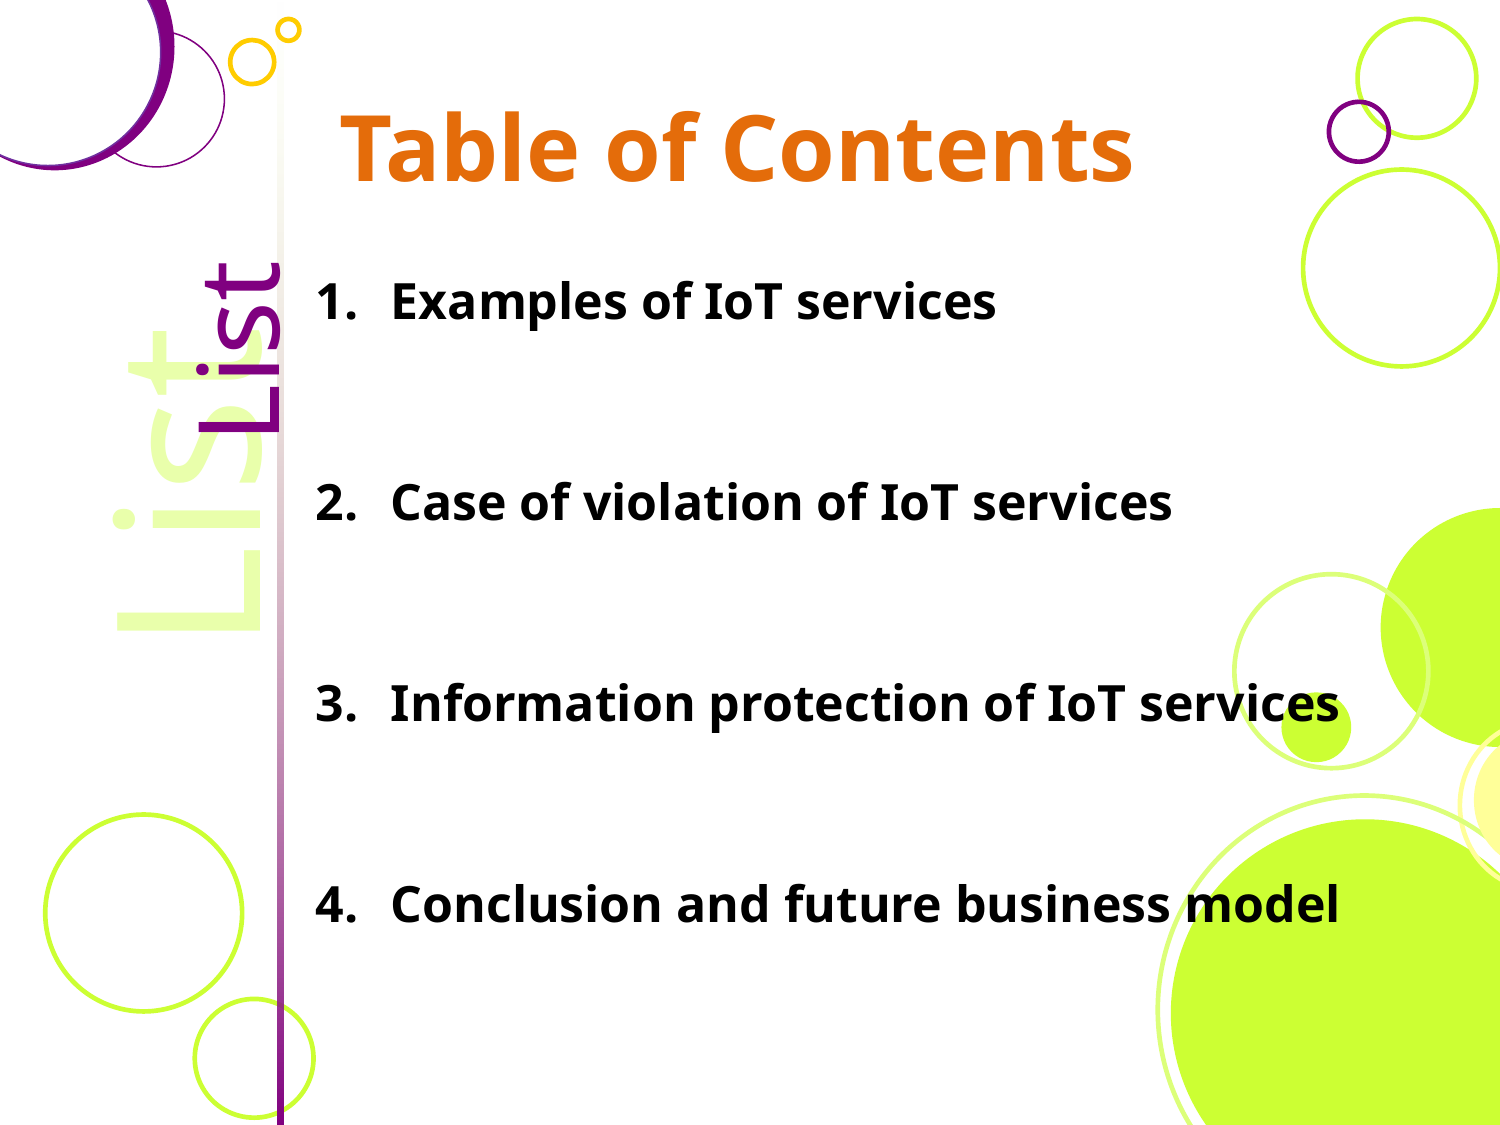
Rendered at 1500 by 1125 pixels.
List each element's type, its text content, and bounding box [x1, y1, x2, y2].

text_box [0, 0, 161, 166]
text_box [1357, 19, 1477, 138]
text_box [1328, 101, 1389, 162]
text_box [45, 814, 243, 1012]
text_box [1388, 592, 1429, 750]
text_box [284, 18, 300, 41]
text_box Table of Contents [324, 81, 1306, 207]
text_box [277, 0, 284, 196]
text_box [1157, 796, 1500, 1125]
text_box [277, 665, 284, 1125]
text_box [230, 40, 275, 85]
text_box [194, 998, 277, 1118]
text_box [0, 0, 175, 171]
text_box [116, 33, 225, 167]
text_box [1473, 745, 1500, 856]
text_box List [53, 310, 301, 665]
text_box [1388, 507, 1500, 746]
text_box List [159, 196, 310, 458]
text_box [1303, 169, 1500, 367]
text_box Examples of IoT services Case of violation of IoT services Information protection of IoT services Conclusion and future business model [301, 231, 1388, 941]
text_box [284, 1007, 314, 1110]
text_box [1459, 732, 1500, 831]
